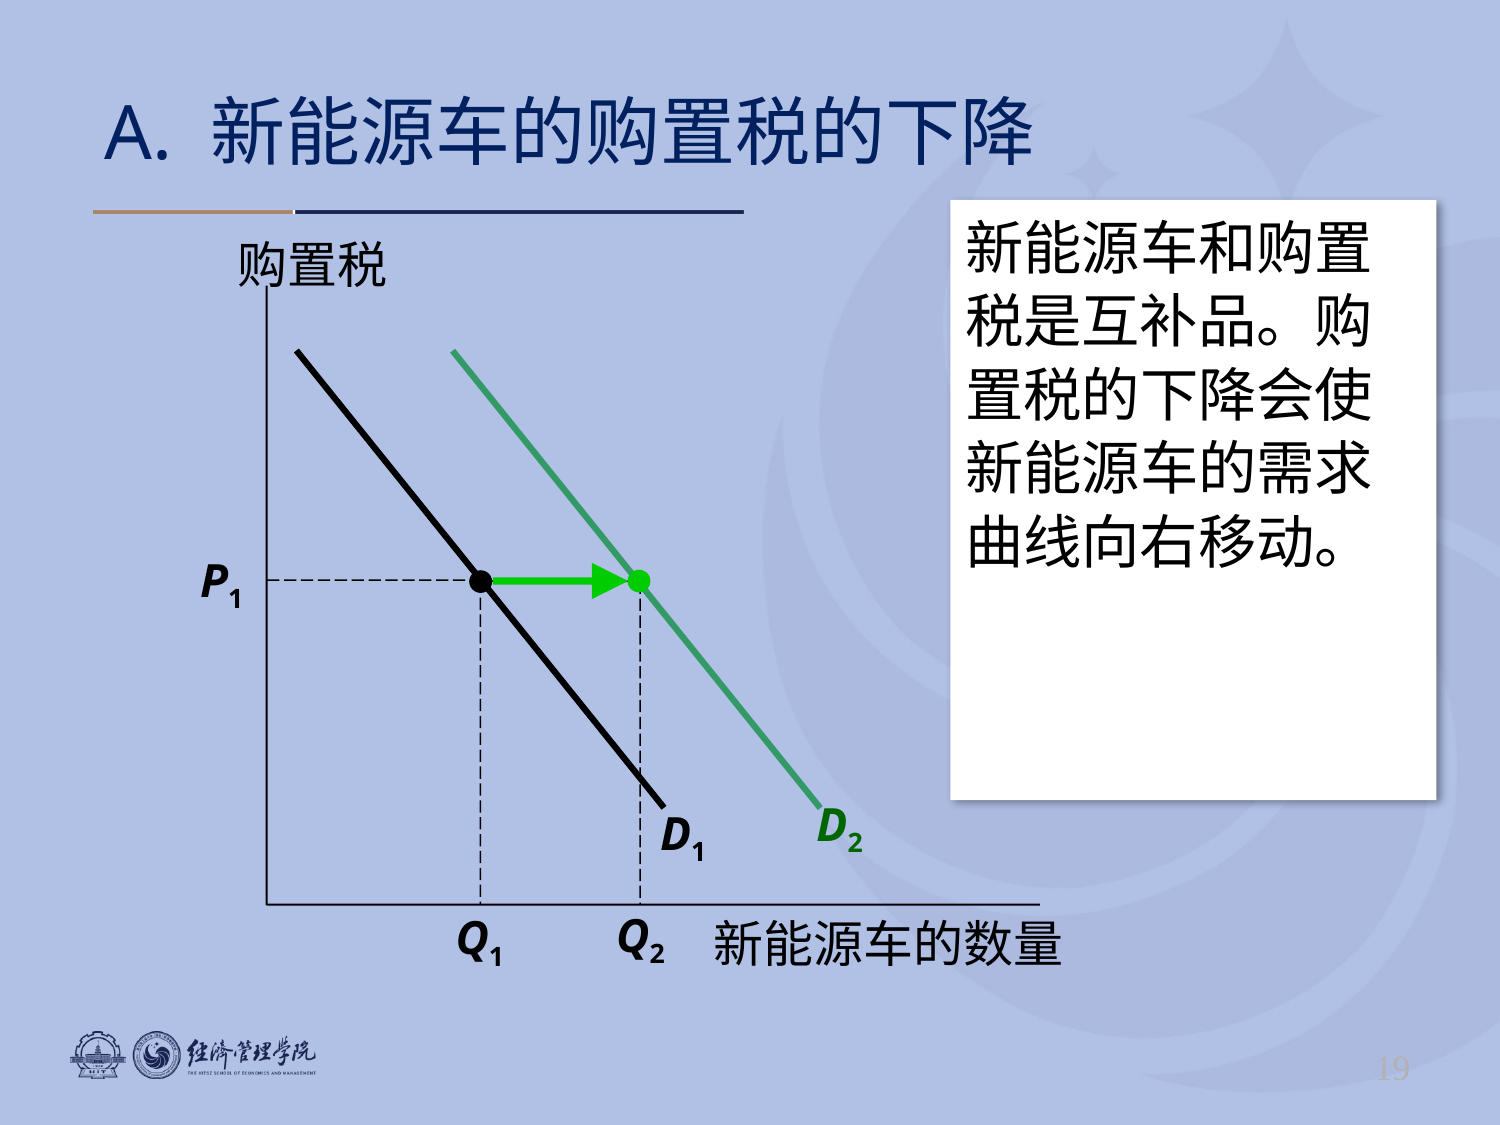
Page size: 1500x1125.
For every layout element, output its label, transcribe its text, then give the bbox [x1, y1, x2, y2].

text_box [452, 350, 901, 859]
title A. 新能源车的购置税的下降 [89, 51, 1437, 208]
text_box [535, 914, 691, 970]
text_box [535, 569, 651, 593]
text_box 新能源车和购置税是互补品。购置税的下降会使新能源车的需求曲线向右移动。 [950, 208, 1437, 801]
picture [0, 0, 1500, 1125]
text_box 新能源车的数量 [693, 905, 1079, 981]
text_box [16, 225, 1041, 906]
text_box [296, 350, 451, 542]
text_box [172, 543, 530, 973]
